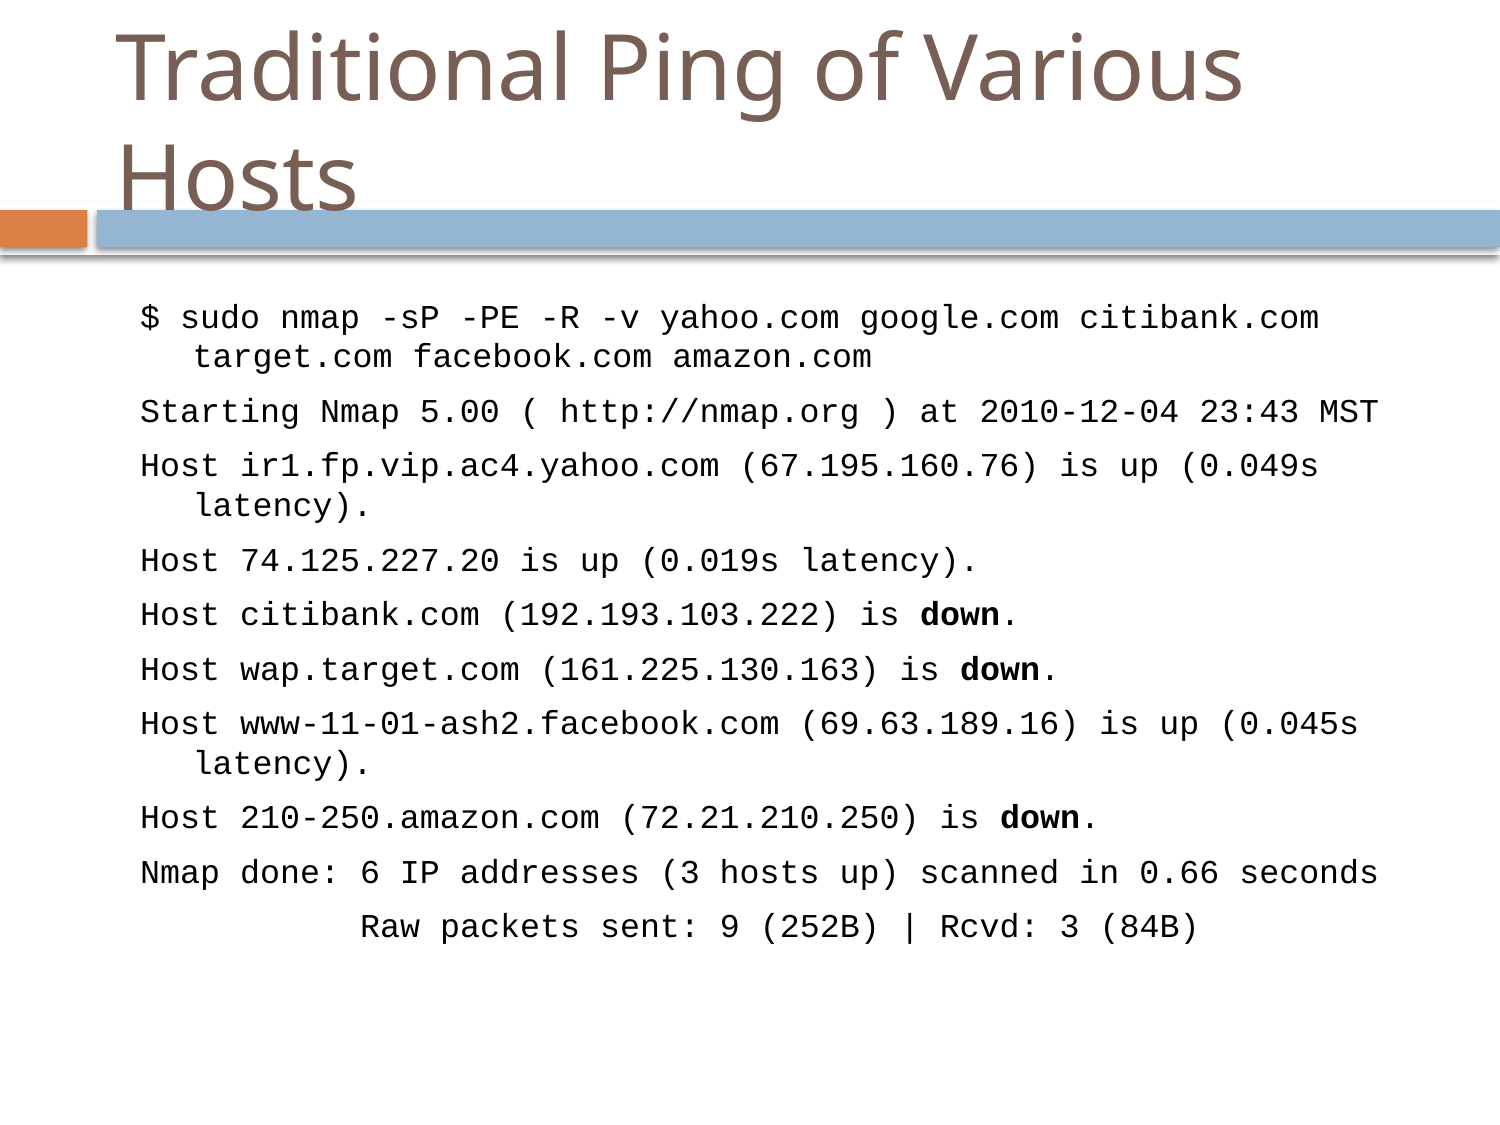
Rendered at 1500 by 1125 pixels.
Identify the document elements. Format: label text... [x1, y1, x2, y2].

text_box $ sudo nmap -sP -PE -R -v yahoo.com google.com citibank.com target.com facebook.com amazon.com Starting Nmap 5.00 ( http://nmap.org ) at 2010-12-04 23:43 MST Host ir1.fp.vip.ac4.yahoo.com (67.195.160.76) is up (0.049s latency). Host 74.125.227.20 is up (0.019s latency). Host citibank.com (192.193.103.222) is down. Host wap.target.com (161.225.130.163) is down. Host www-11-01-ash2.facebook.com (69.63.189.16) is up (0.045s latency). Host 210-250.amazon.com (72.21.210.250) is down. Nmap done: 6 IP addresses (3 hosts up) scanned in 0.66 seconds Raw packets sent: 9 (252B) | Rcvd: 3 (84B) [125, 287, 1463, 1013]
title Traditional Ping of Various Hosts [100, 37, 1438, 200]
